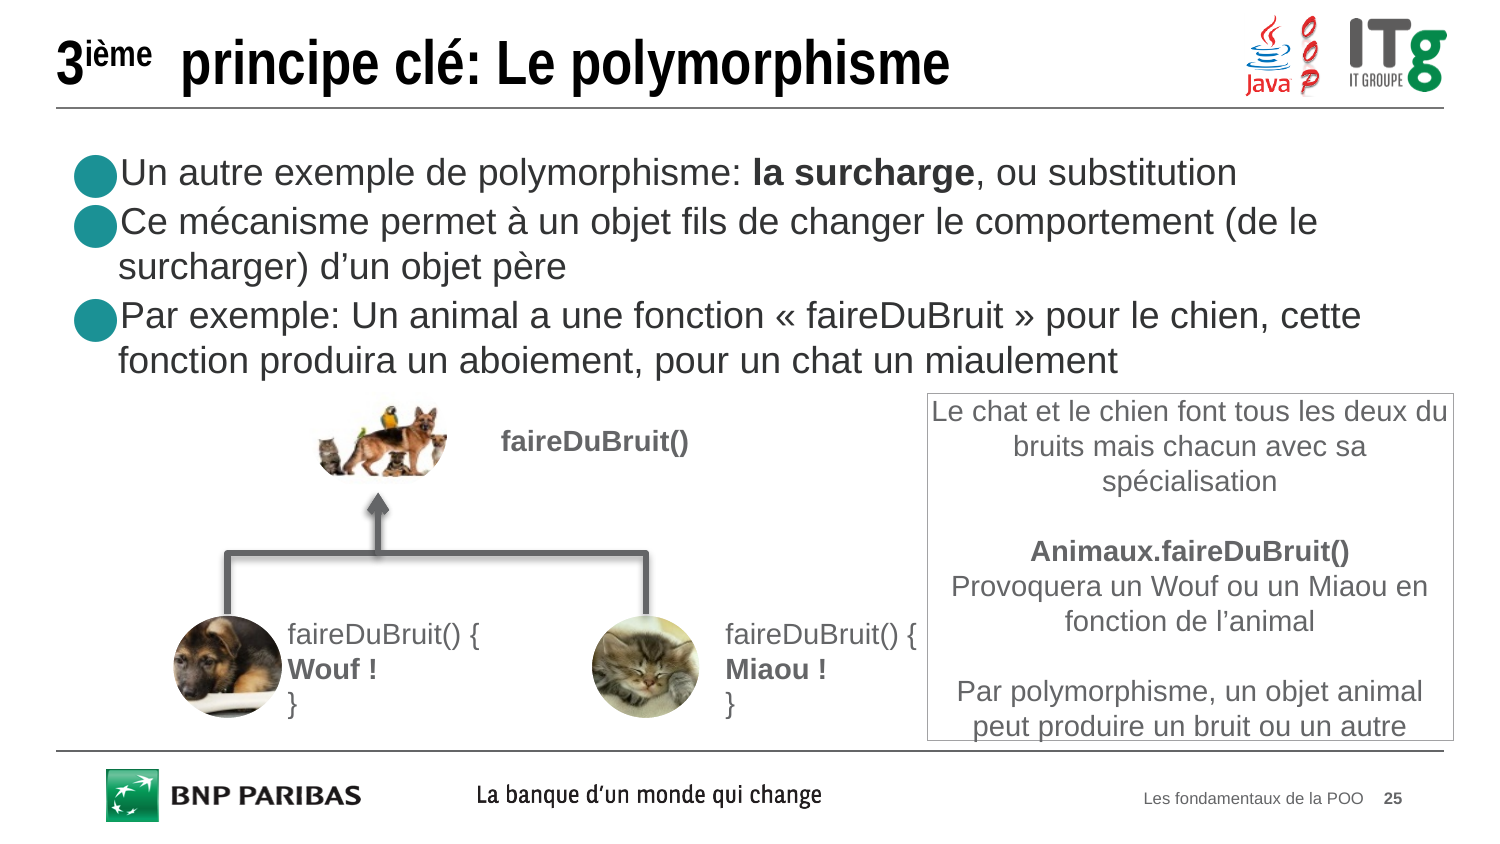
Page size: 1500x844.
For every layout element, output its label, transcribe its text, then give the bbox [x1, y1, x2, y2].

text_box [587, 612, 704, 723]
footer Les fondamentaux de la POO [1033, 786, 1365, 810]
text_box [451, 419, 573, 688]
picture [106, 769, 361, 822]
picture [478, 784, 821, 809]
text_box Le chat et le chien font tous les deux du bruits mais chacun avec sa spécialisation Animaux.faireDuBruit() Provoquera un Wouf ou un Miaou en fonction de l’animal Par polymorphisme, un objet animal peut produire un bruit ou un autre [927, 393, 1454, 741]
slide_number 25 [1372, 786, 1403, 810]
text_box faireDuBruit() [575, 421, 731, 457]
text_box faireDuBruit() { Wouf ! } [287, 614, 512, 720]
title 3ième principe clé: Le polymorphisme [56, 14, 1444, 106]
text_box [305, 372, 450, 495]
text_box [242, 477, 364, 629]
text_box [169, 612, 287, 723]
list Un autre exemple de polymorphisme: la surcharge, ou substitution Ce mécanisme permet à un objet fils de changer le comportement (de le surcharger) d’un objet père Par exemple: Un animal a une fonction « faireDuBruit » pour le chien, cette fonction produira un aboiement, pour un chat un miaulement [56, 139, 1444, 729]
text_box faireDuBruit() { Miaou ! } [725, 614, 927, 720]
picture [1243, 13, 1326, 97]
